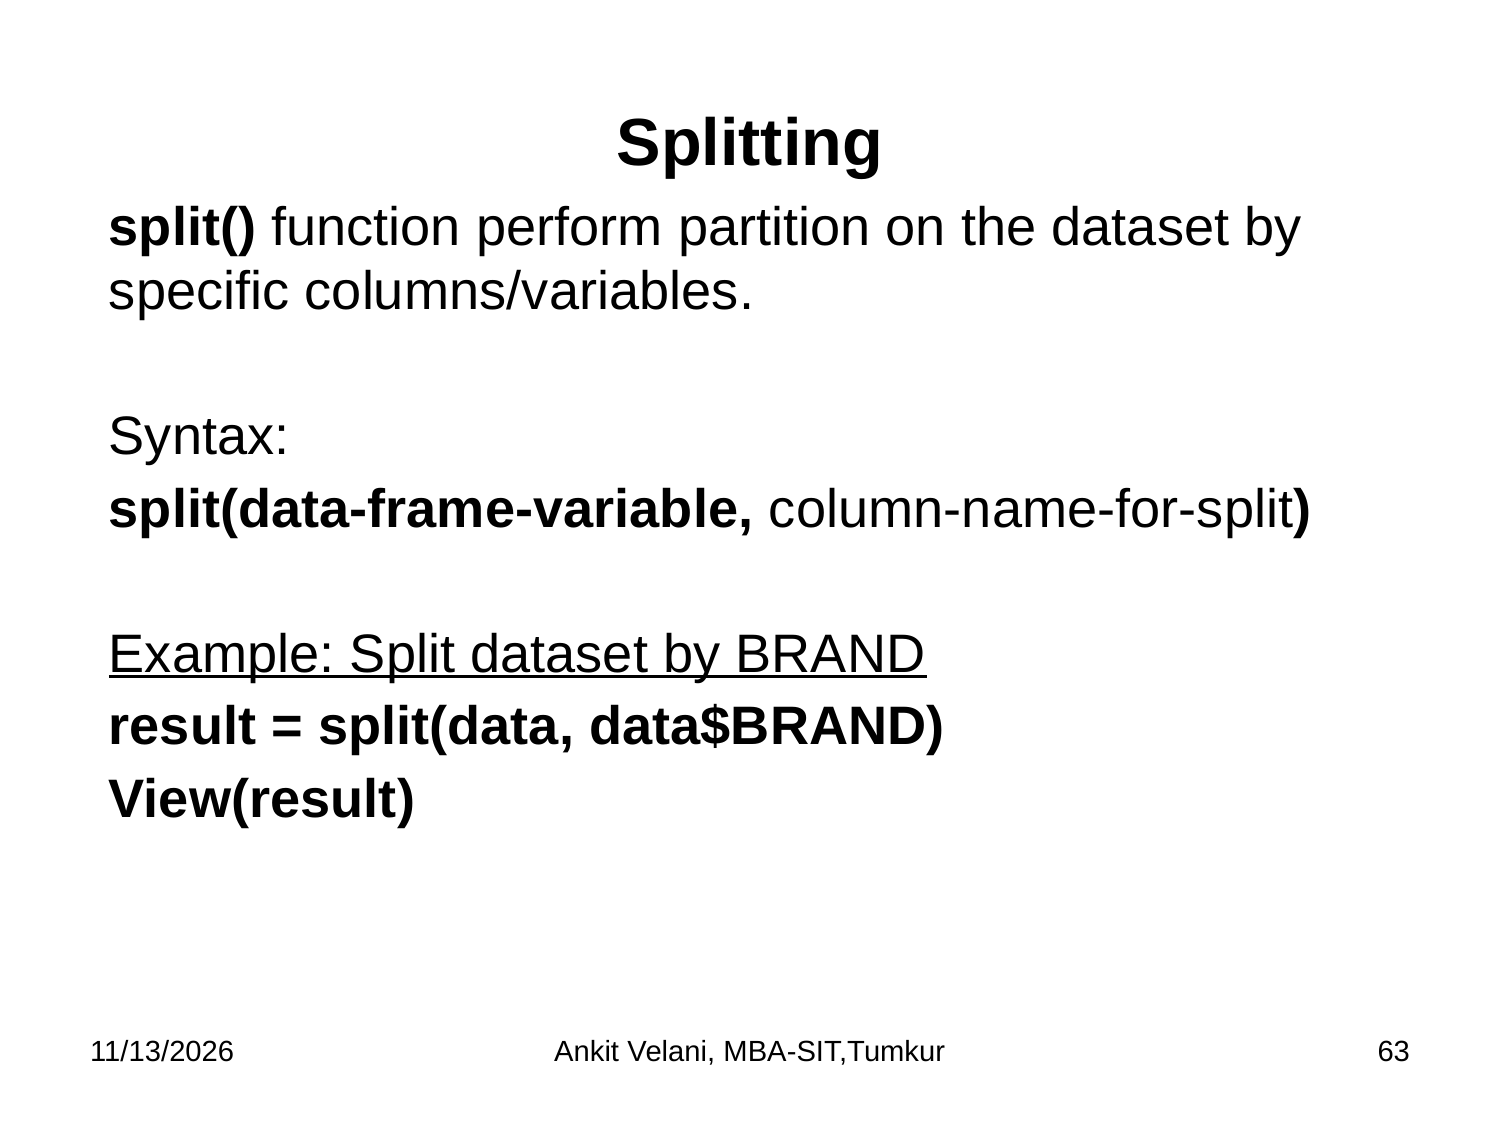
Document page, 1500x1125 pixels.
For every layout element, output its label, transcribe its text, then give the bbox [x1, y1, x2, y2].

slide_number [75, 1024, 425, 1103]
list split() function perform partition on the dataset by specific columns/variables. Syntax: split(data-frame-variable, column-name-for-split) Example: Split dataset by BRAND result = split(data, data$BRAND) View(result) [75, 183, 1475, 926]
slide_number 63 [1074, 1024, 1425, 1103]
title Splitting [75, 45, 1425, 183]
footer Ankit Velani, MBA-SIT,Tumkur [512, 1024, 988, 1103]
